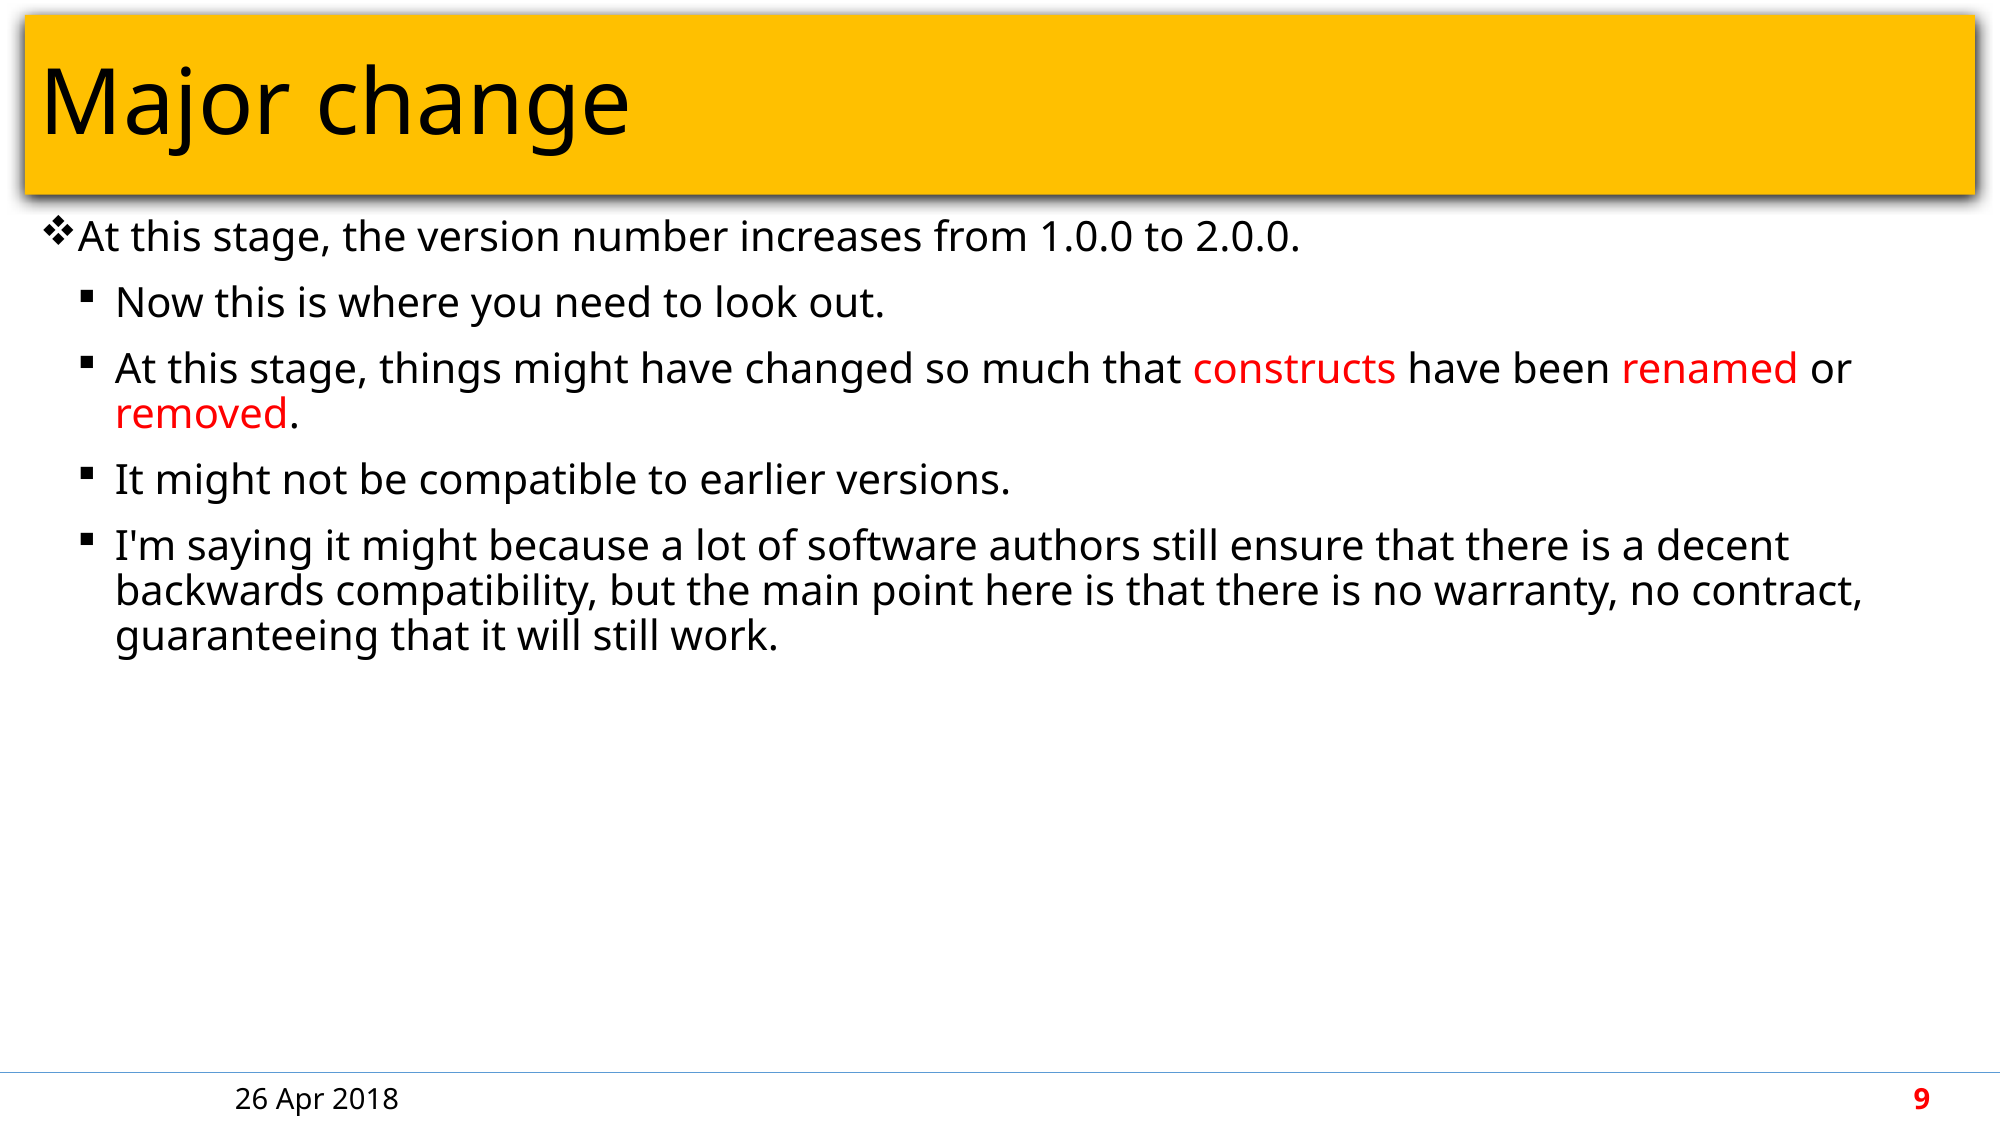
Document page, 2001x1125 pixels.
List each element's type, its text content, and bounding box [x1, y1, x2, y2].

slide_number 9 [1495, 1072, 1946, 1115]
list At this stage, the version number increases from 1.0.0 to 2.0.0. Now this is where you need to look out. At this stage, things might have changed so much that constructs have been renamed or removed. It might not be compatible to earlier versions. I'm saying it might because a lot of software authors still ensure that there is a decent backwards compatibility, but the main point here is that there is no warranty, no contract, guaranteeing that it will still work. [24, 208, 1975, 1063]
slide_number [220, 1072, 671, 1115]
title Major change [24, 14, 1975, 195]
